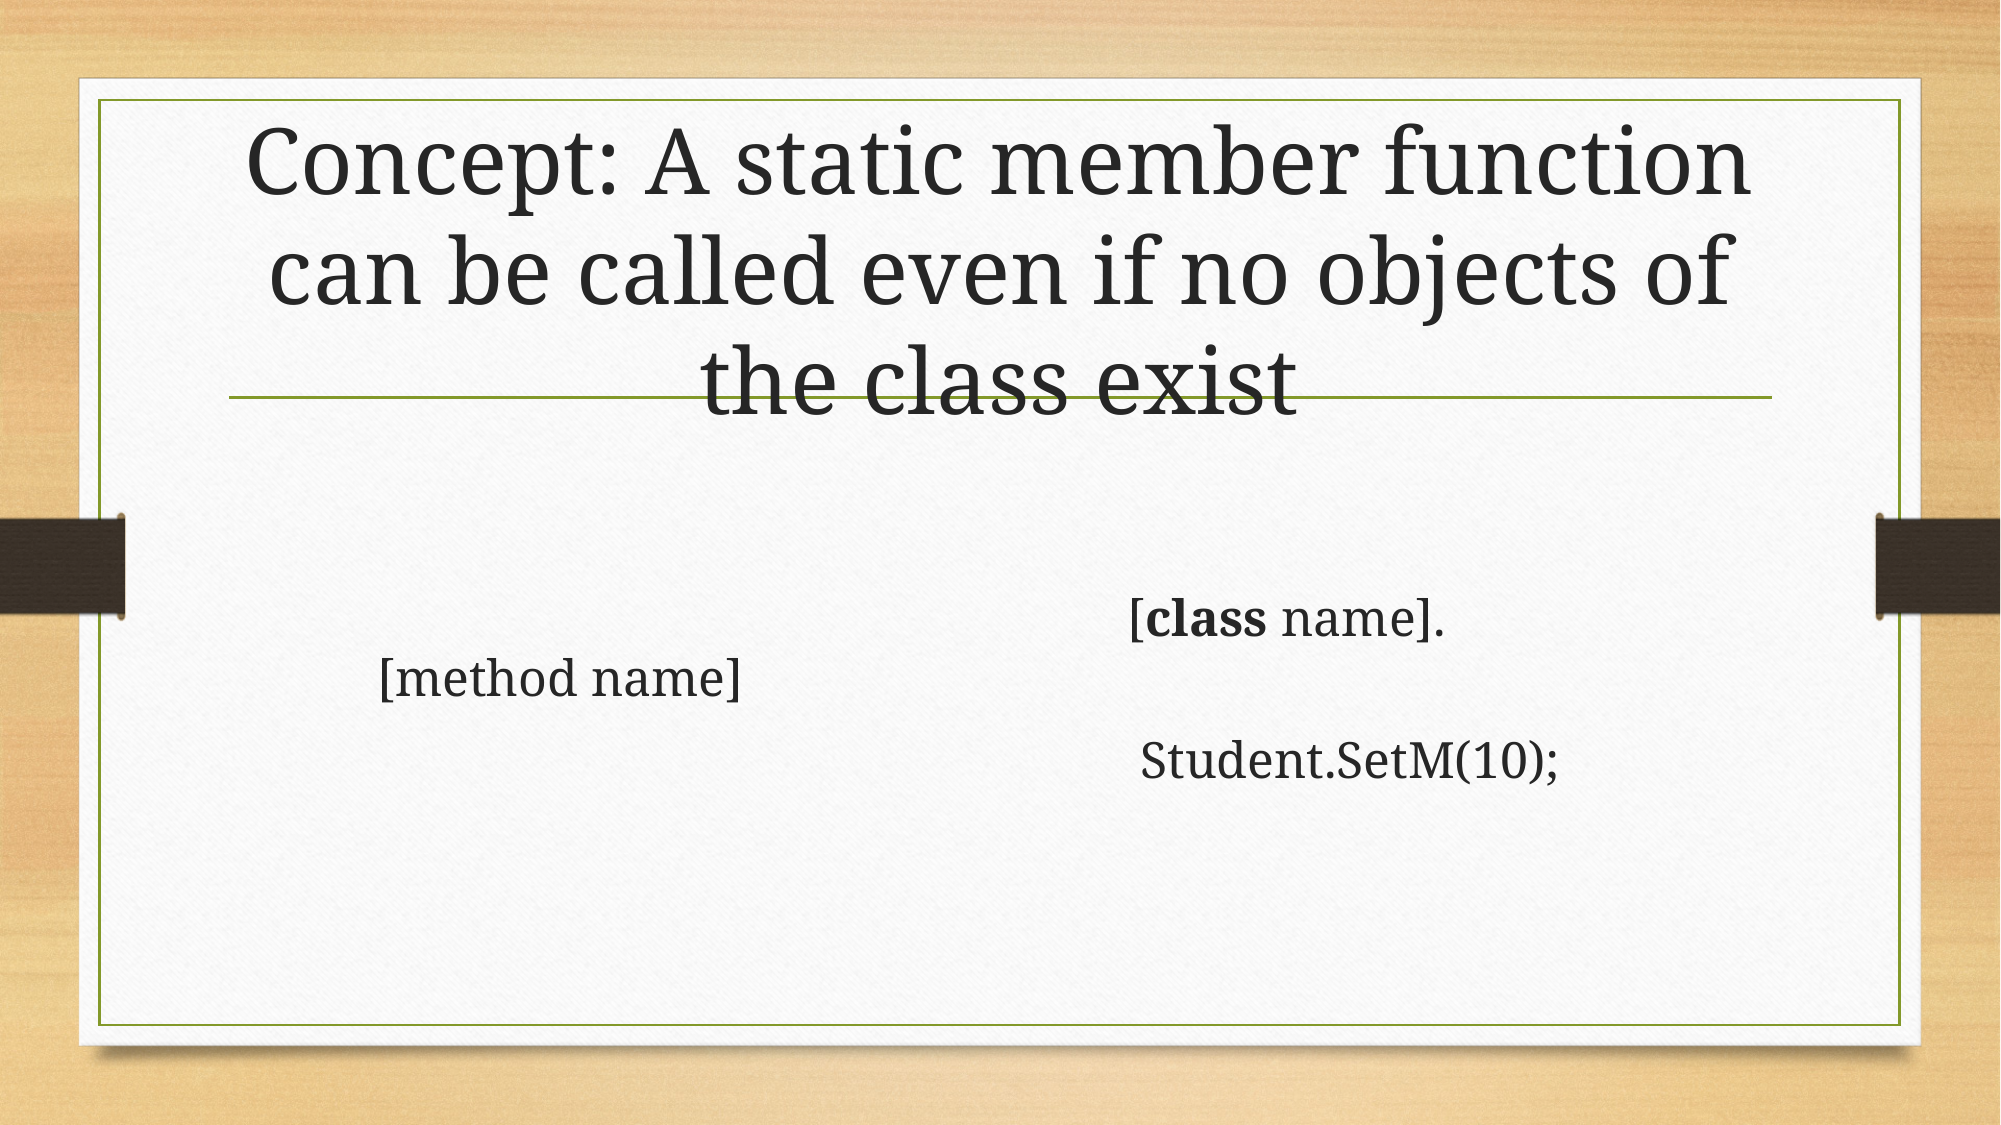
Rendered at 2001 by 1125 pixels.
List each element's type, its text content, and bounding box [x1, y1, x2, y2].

title Concept: A static member function can be called even if no objects of the class exist [212, 161, 1788, 375]
list [class name].[method name] Student.SetM(10); [212, 419, 1788, 964]
picture [0, 0, 2001, 1125]
